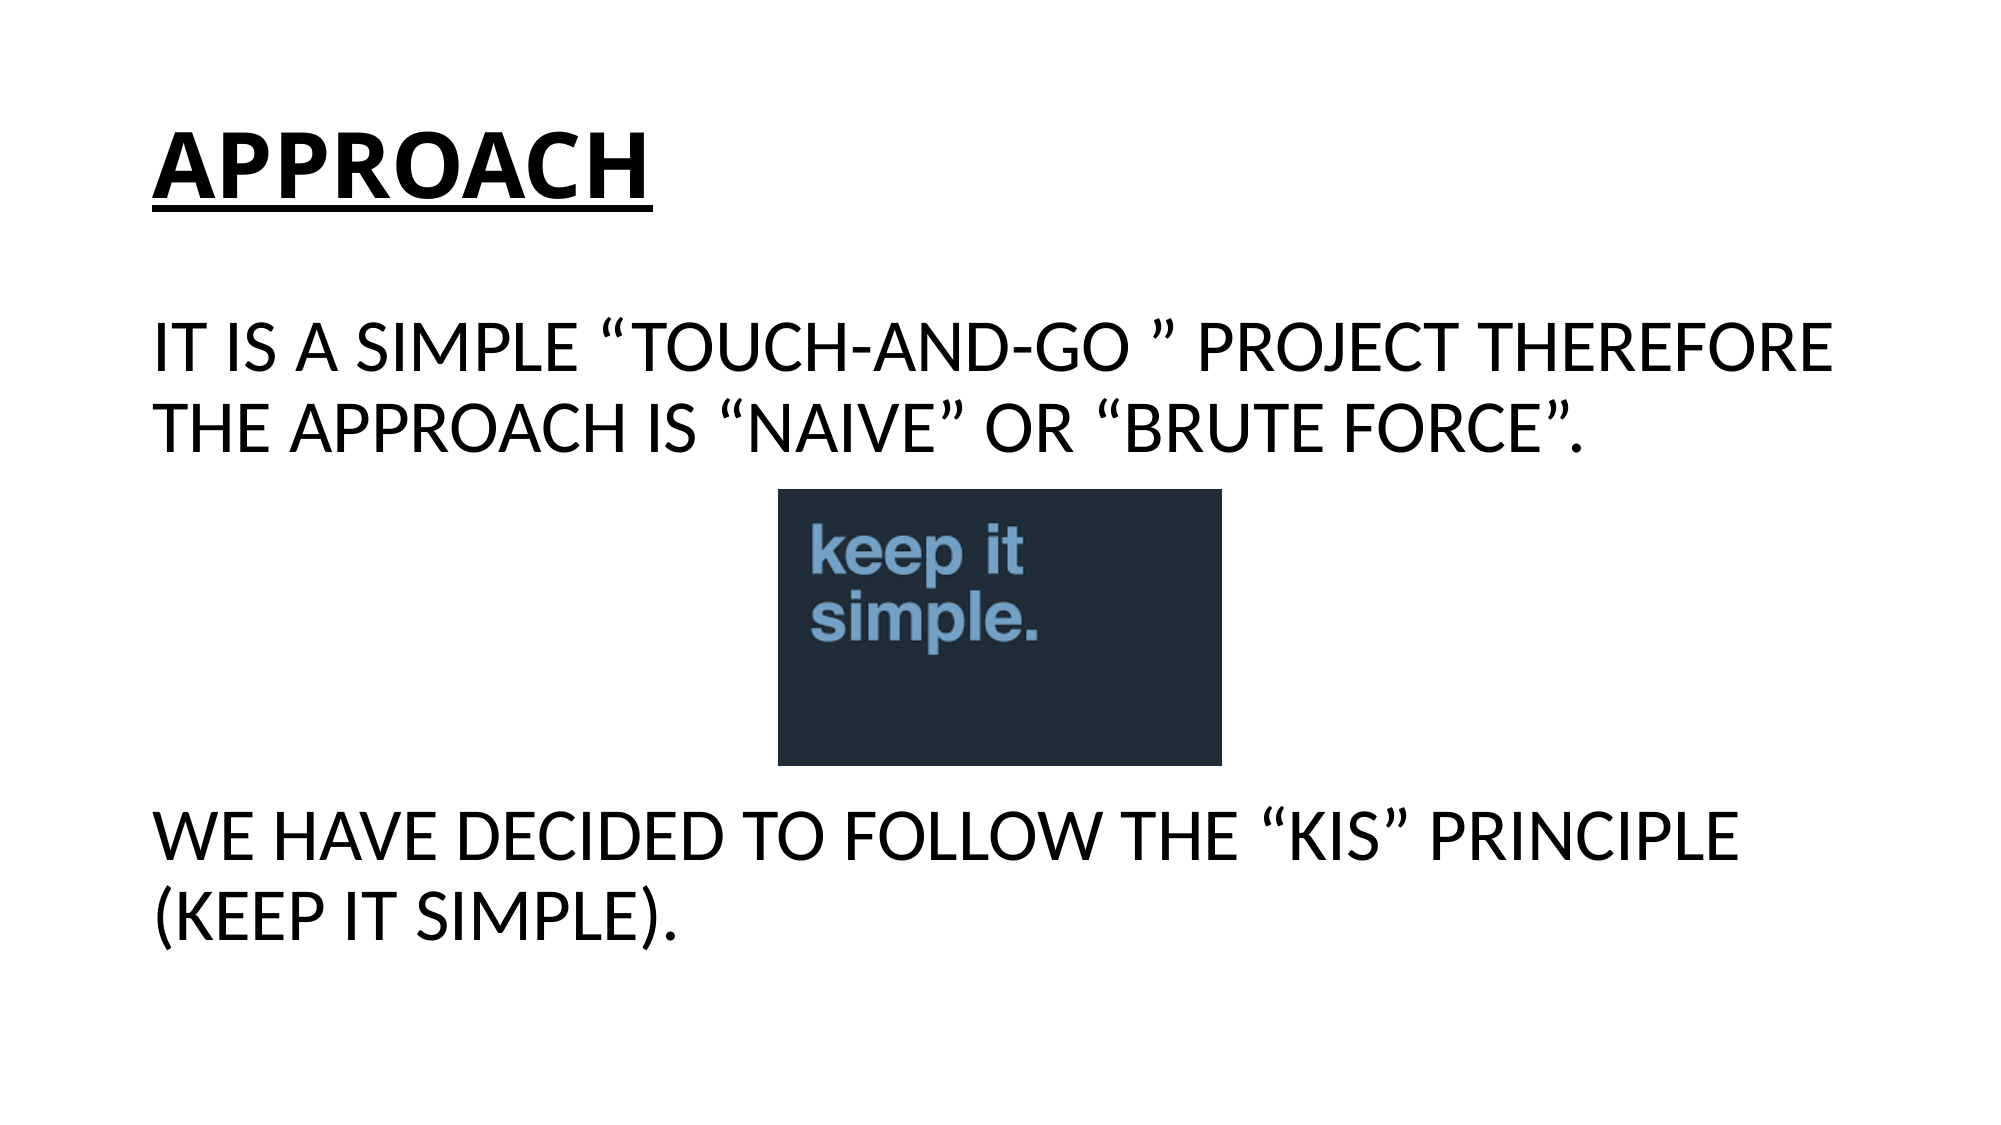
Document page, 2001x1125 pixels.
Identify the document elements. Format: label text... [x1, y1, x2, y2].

title APPROACH [137, 59, 1863, 278]
picture [778, 489, 1222, 766]
list IT IS A SIMPLE “TOUCH-AND-GO ” PROJECT THEREFORE THE APPROACH IS “NAIVE” OR “BRUTE FORCE”. WE HAVE DECIDED TO FOLLOW THE “KIS” PRINCIPLE (KEEP IT SIMPLE). [137, 299, 1863, 1014]
